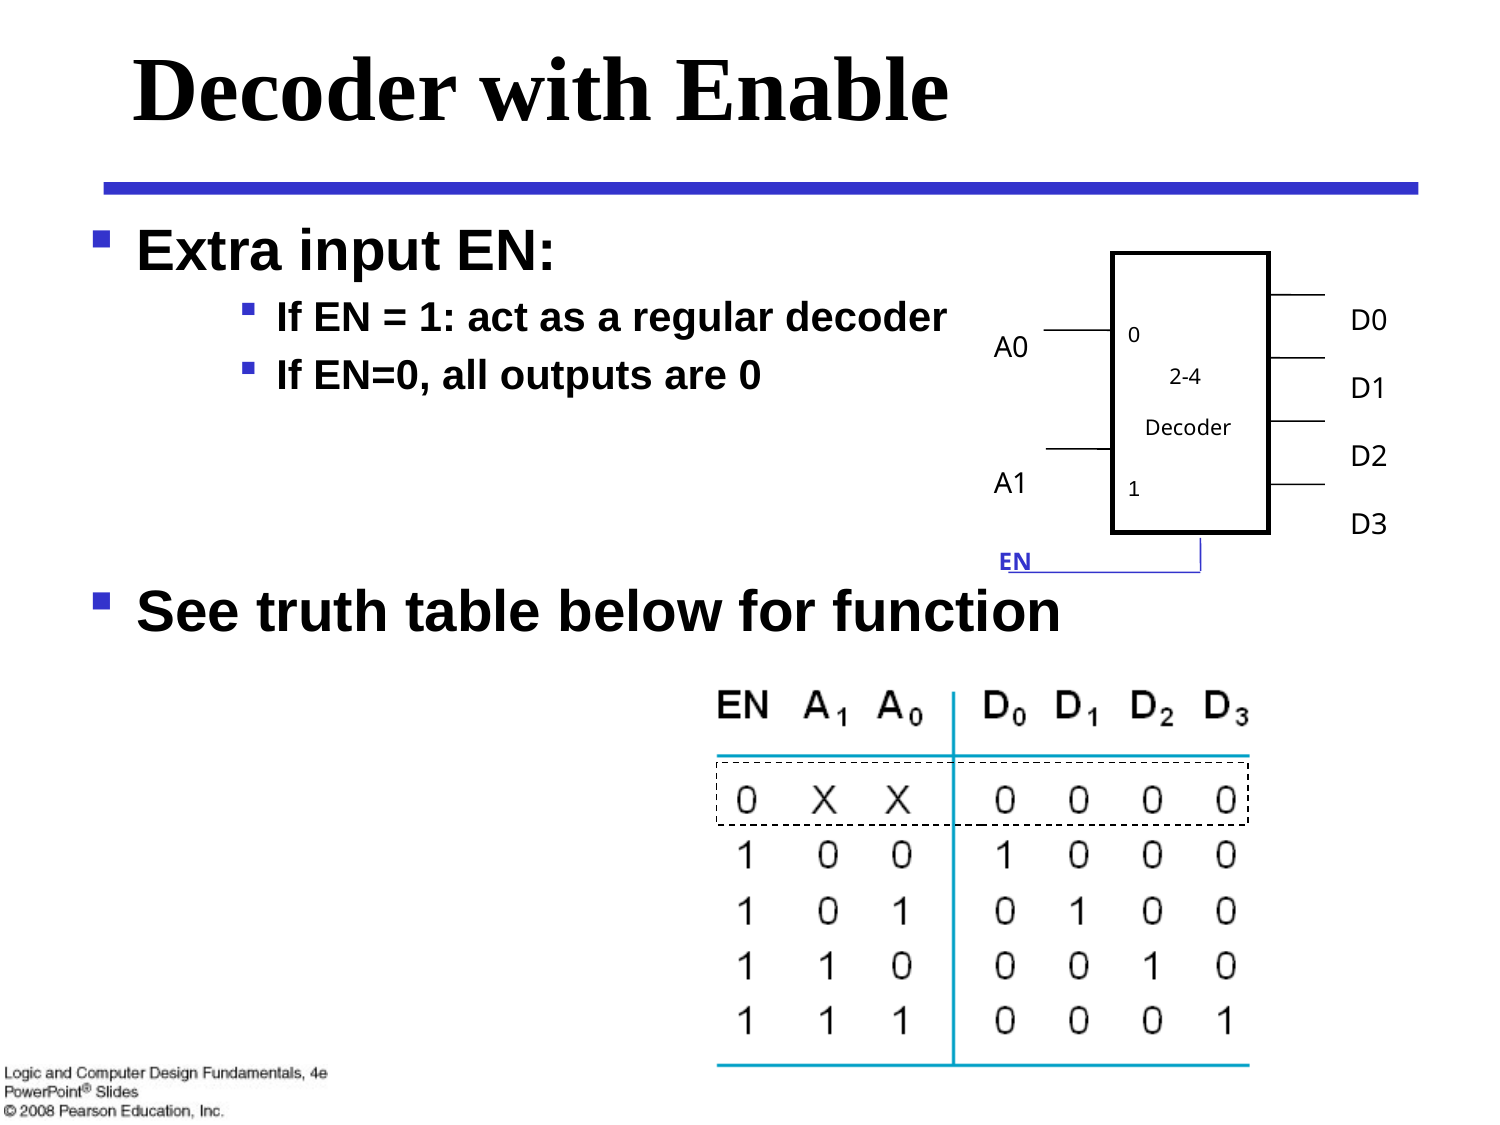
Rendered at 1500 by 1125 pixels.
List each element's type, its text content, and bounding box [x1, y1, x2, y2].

title Decoder with Enable [117, 0, 1393, 168]
list Extra input EN: If EN = 1: act as a regular decoder If EN=0, all outputs are 0 See truth table below for function [73, 204, 1473, 1029]
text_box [700, 666, 1275, 1087]
picture [4, 1064, 328, 1121]
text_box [970, 252, 1412, 577]
